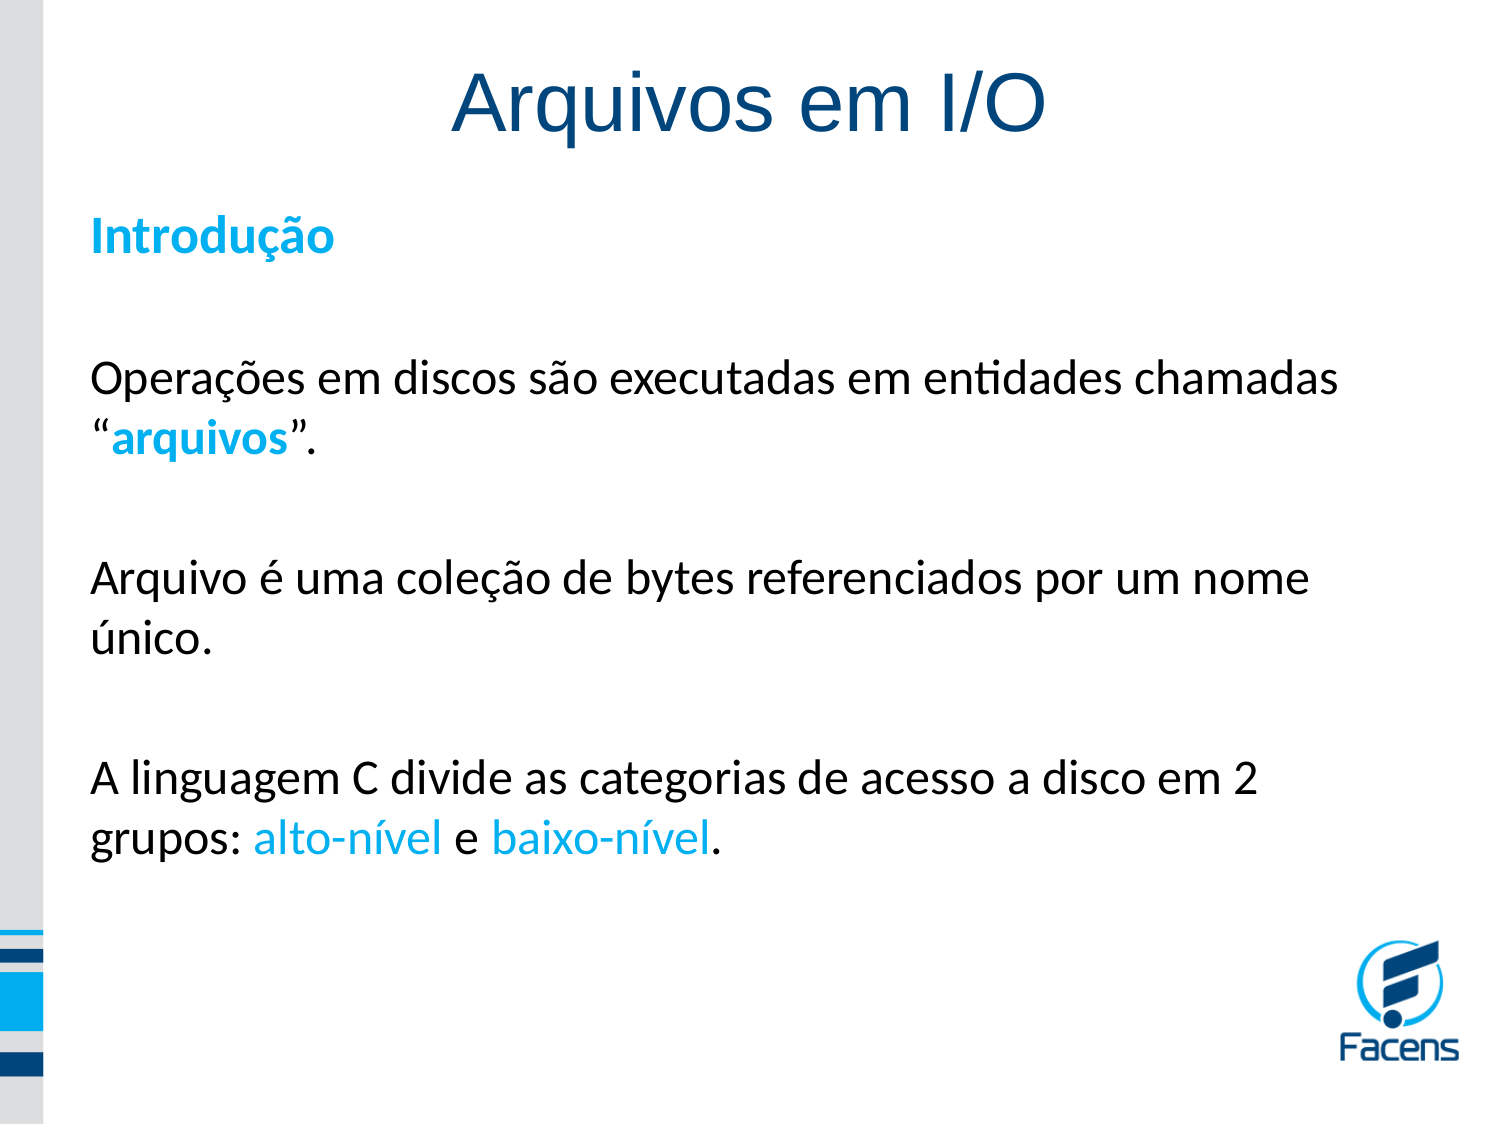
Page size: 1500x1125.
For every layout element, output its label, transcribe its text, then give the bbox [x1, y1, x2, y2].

picture [0, 0, 1500, 1125]
text_box Arquivos em I/O [52, 4, 1448, 192]
list Introdução Operações em discos são executadas em entidades chamadas “arquivos”. Arquivo é uma coleção de bytes referenciados por um nome único. A linguagem C divide as categorias de acesso a disco em 2 grupos: alto-nível e baixo-nível. [75, 192, 1425, 1046]
